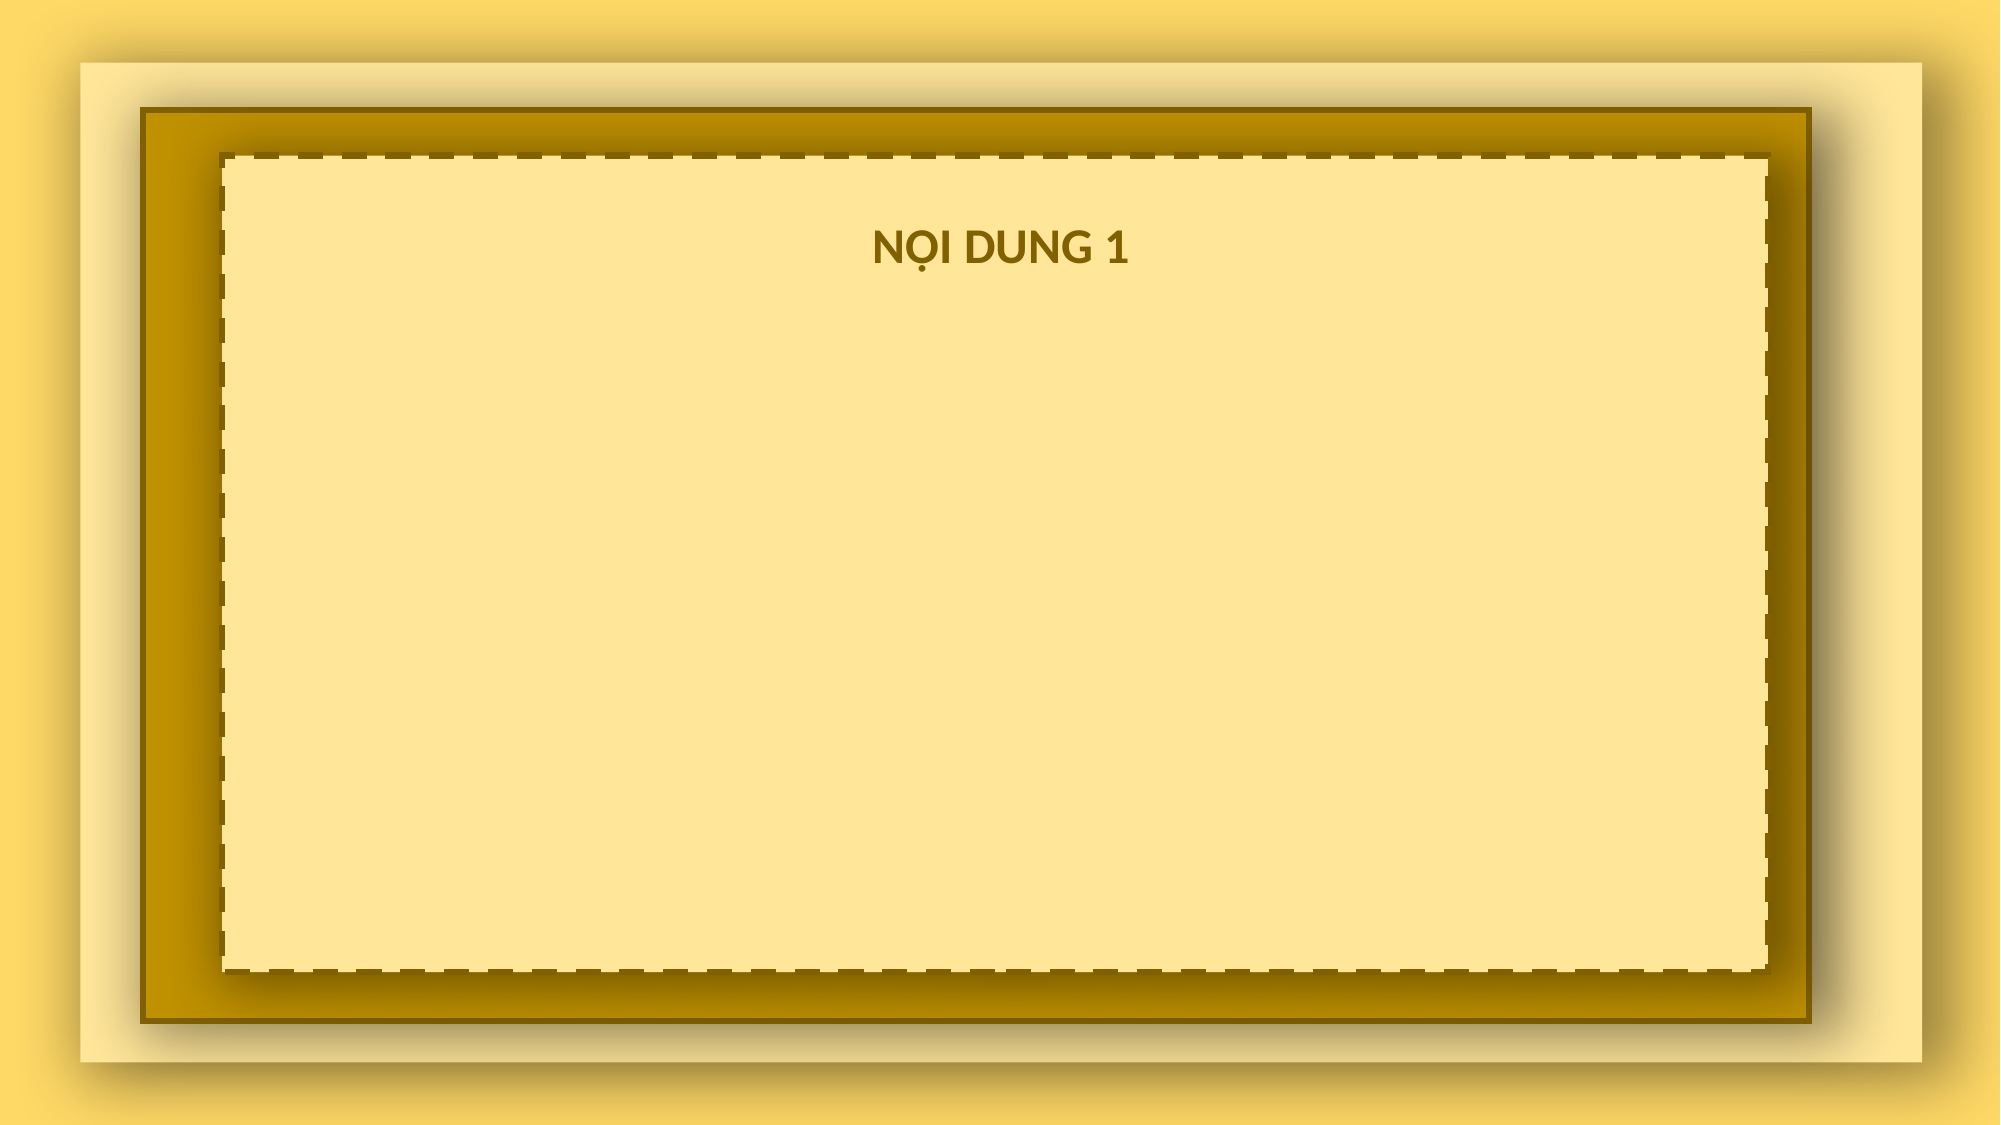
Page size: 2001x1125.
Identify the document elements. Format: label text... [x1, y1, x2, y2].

text_box NỘI DUNG 1 [779, 194, 1223, 282]
text_box [0, 0, 2000, 1125]
